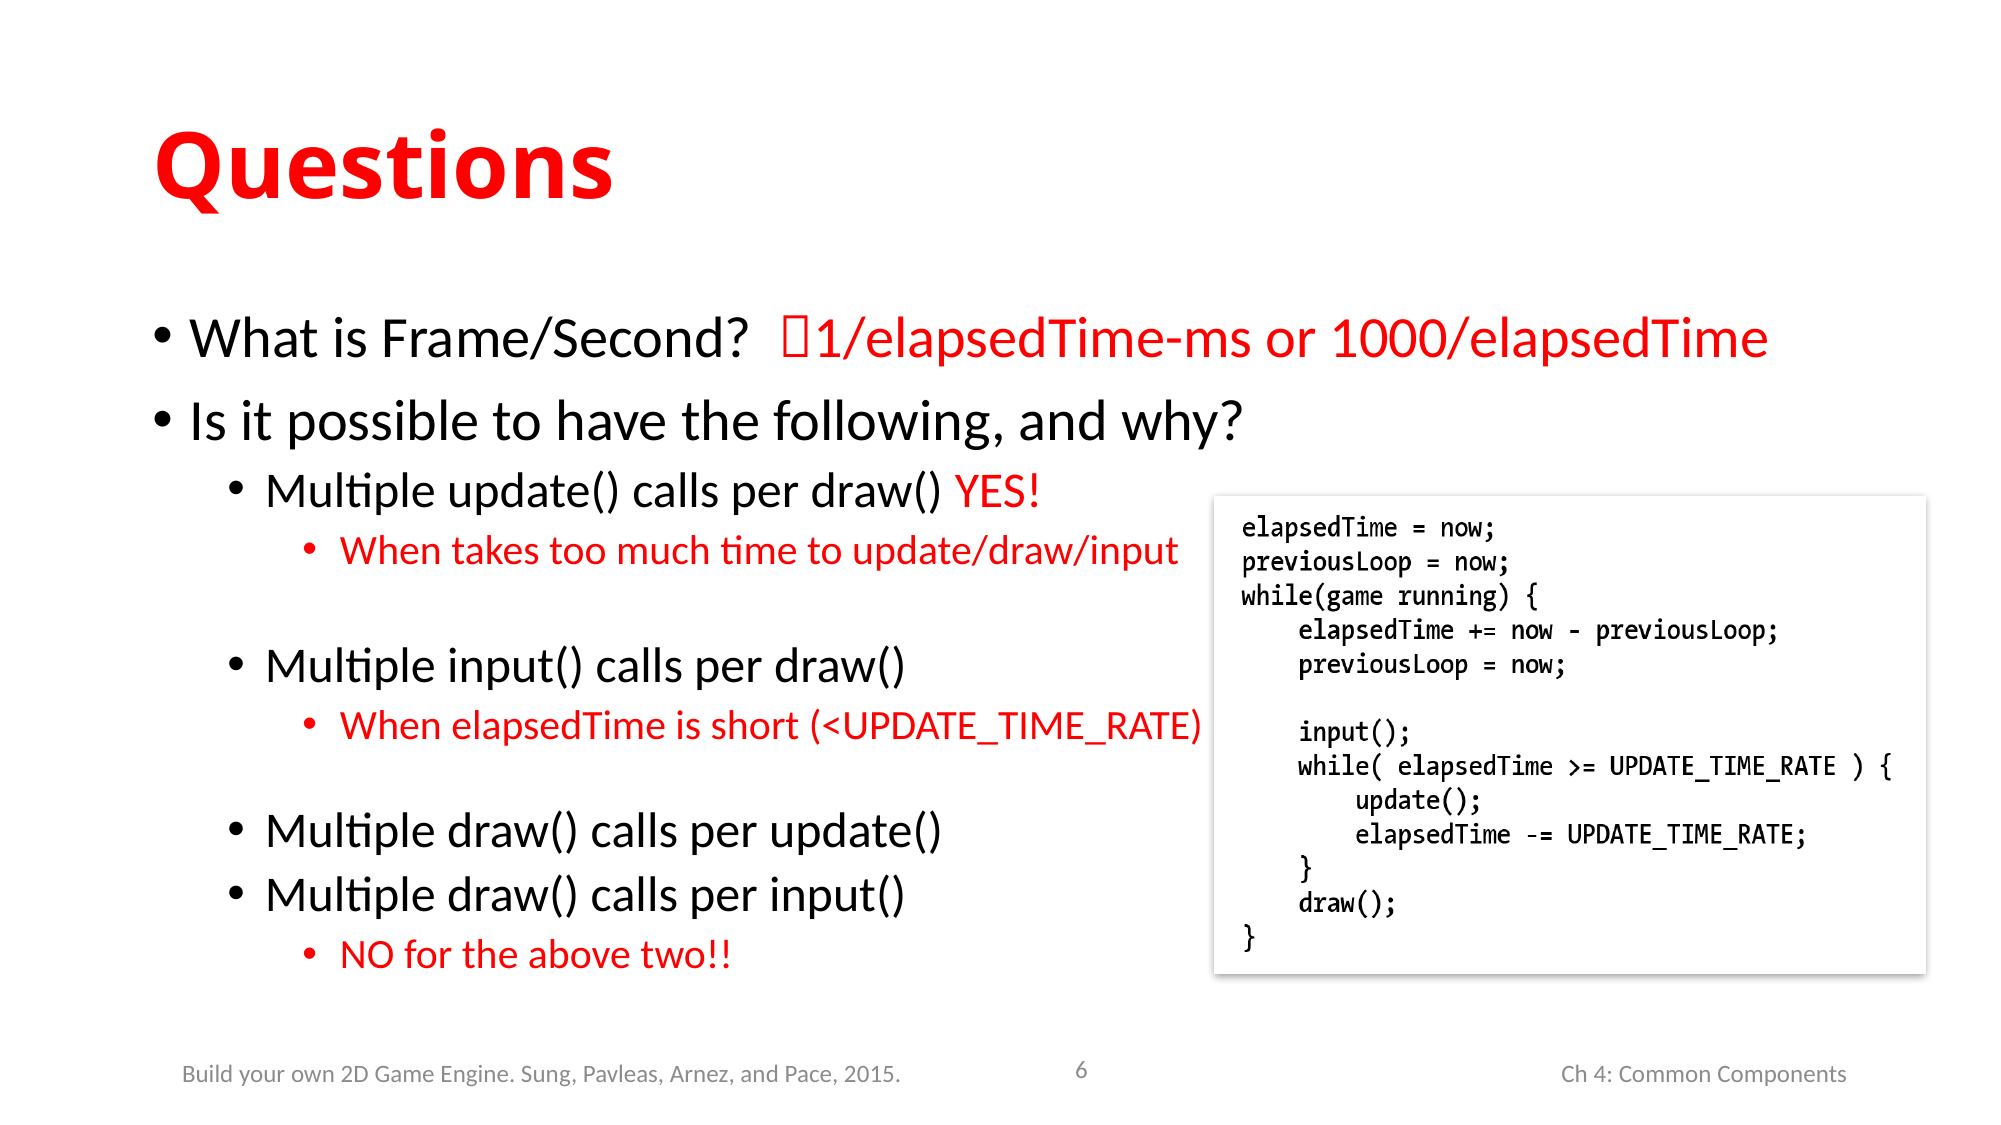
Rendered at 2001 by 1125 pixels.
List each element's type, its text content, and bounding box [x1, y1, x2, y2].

picture [1228, 510, 1912, 960]
list What is Frame/Second? 1/elapsedTime-ms or 1000/elapsedTime Is it possible to have the following, and why? Multiple update() calls per draw() YES! When takes too much time to update/draw/input Multiple input() calls per draw() When elapsedTime is short (<UPDATE_TIME_RATE) Multiple draw() calls per update() Multiple draw() calls per input() NO for the above two!! [137, 299, 1863, 1014]
title Questions [137, 59, 1863, 278]
